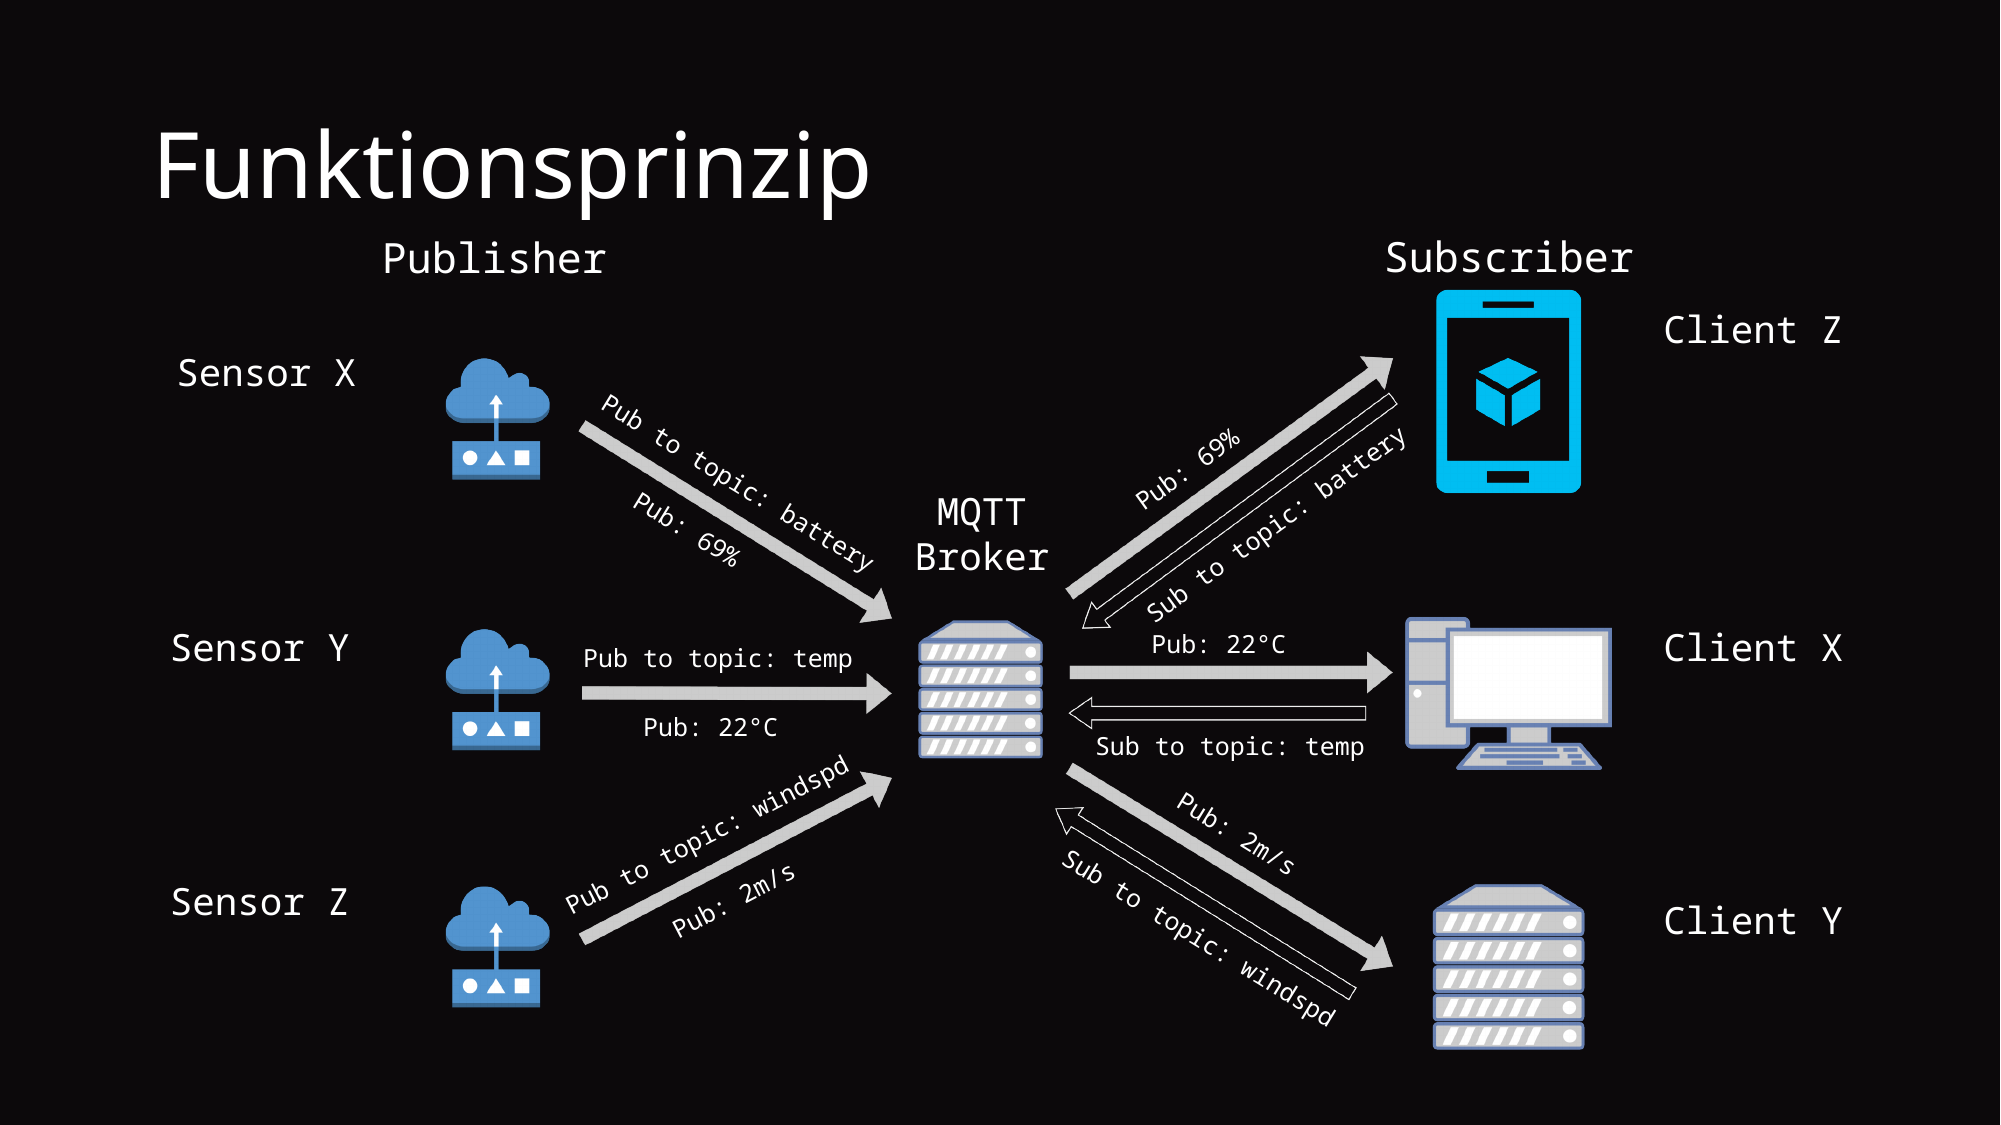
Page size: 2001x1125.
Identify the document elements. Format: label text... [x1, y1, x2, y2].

text_box Subscriber [1360, 223, 1657, 289]
text_box Client X [1631, 616, 1876, 677]
text_box Sensor Z [137, 870, 382, 931]
text_box Sensor Y [137, 616, 382, 677]
text_box Client Y [1631, 889, 1876, 949]
title Funktionsprinzip [137, 59, 1863, 278]
picture [444, 288, 1612, 1051]
text_box Sensor X [143, 341, 389, 402]
text_box Publisher [346, 224, 643, 290]
text_box Client Z [1631, 298, 1876, 404]
